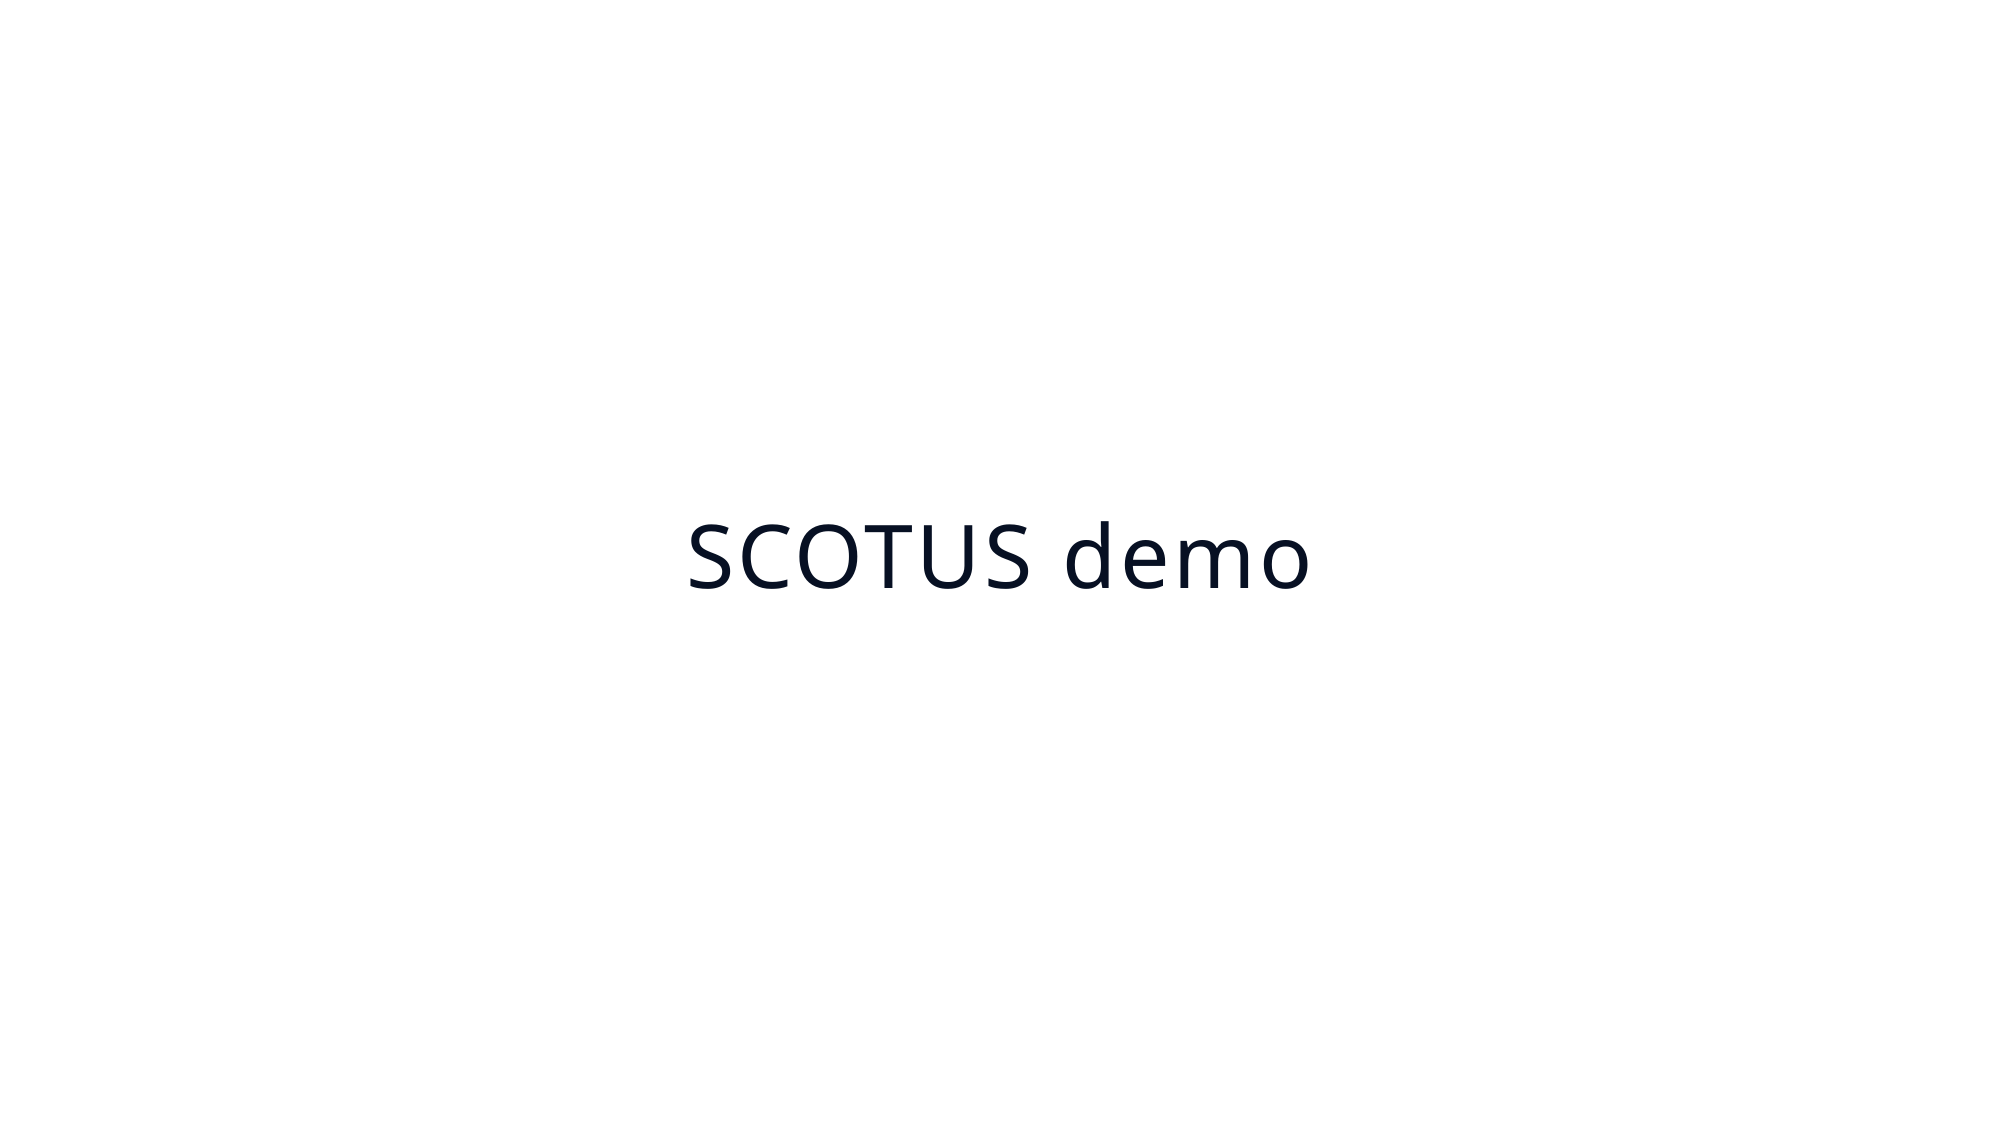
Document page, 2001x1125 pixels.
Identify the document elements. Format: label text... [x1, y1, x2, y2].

text_box SCOTUS demo [474, 512, 1525, 606]
